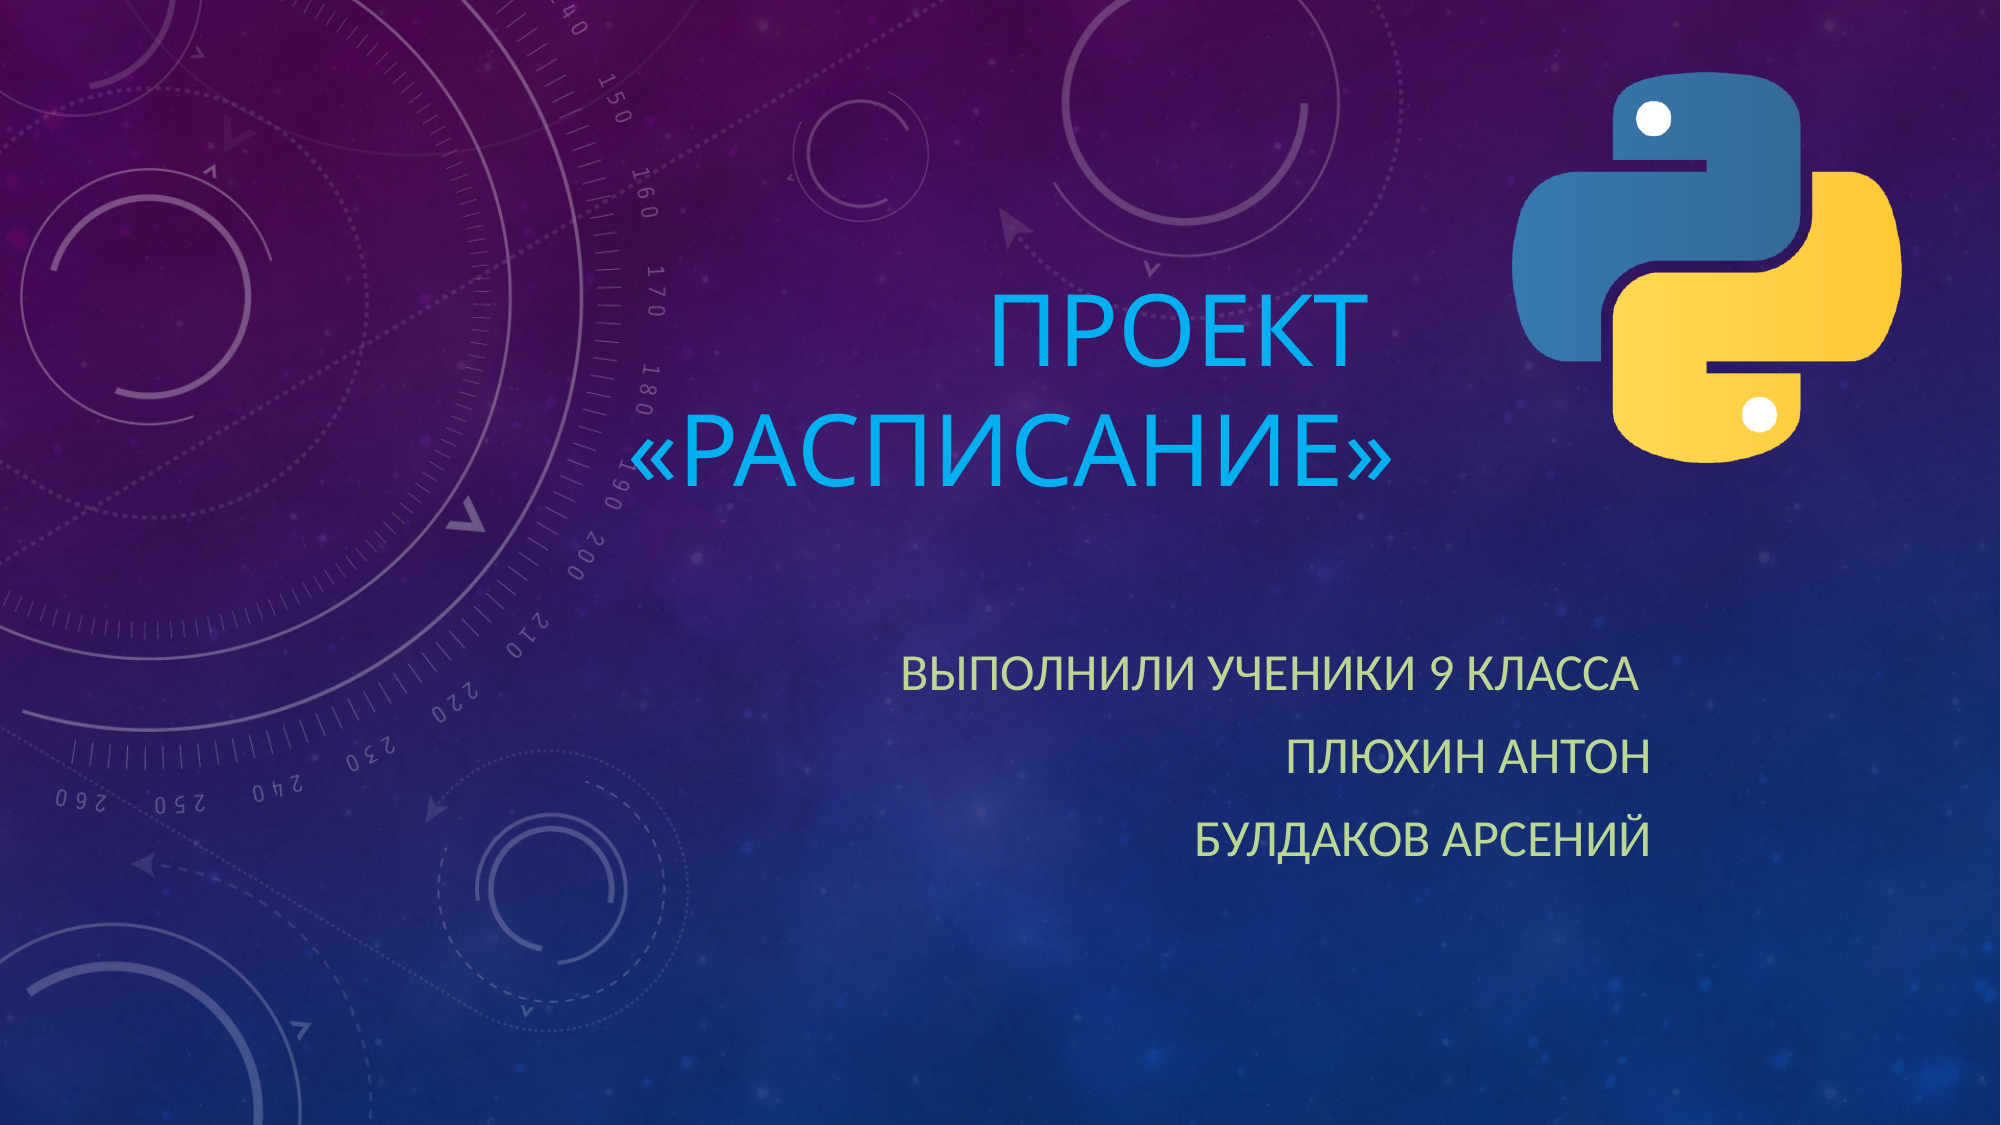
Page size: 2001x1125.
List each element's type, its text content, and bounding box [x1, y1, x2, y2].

subtitle Выполнили ученики 9 класса Плюхин Антон Булдаков Арсений [112, 630, 1667, 950]
title Проект «Расписание» [230, 116, 1411, 514]
picture [0, 0, 2001, 1125]
